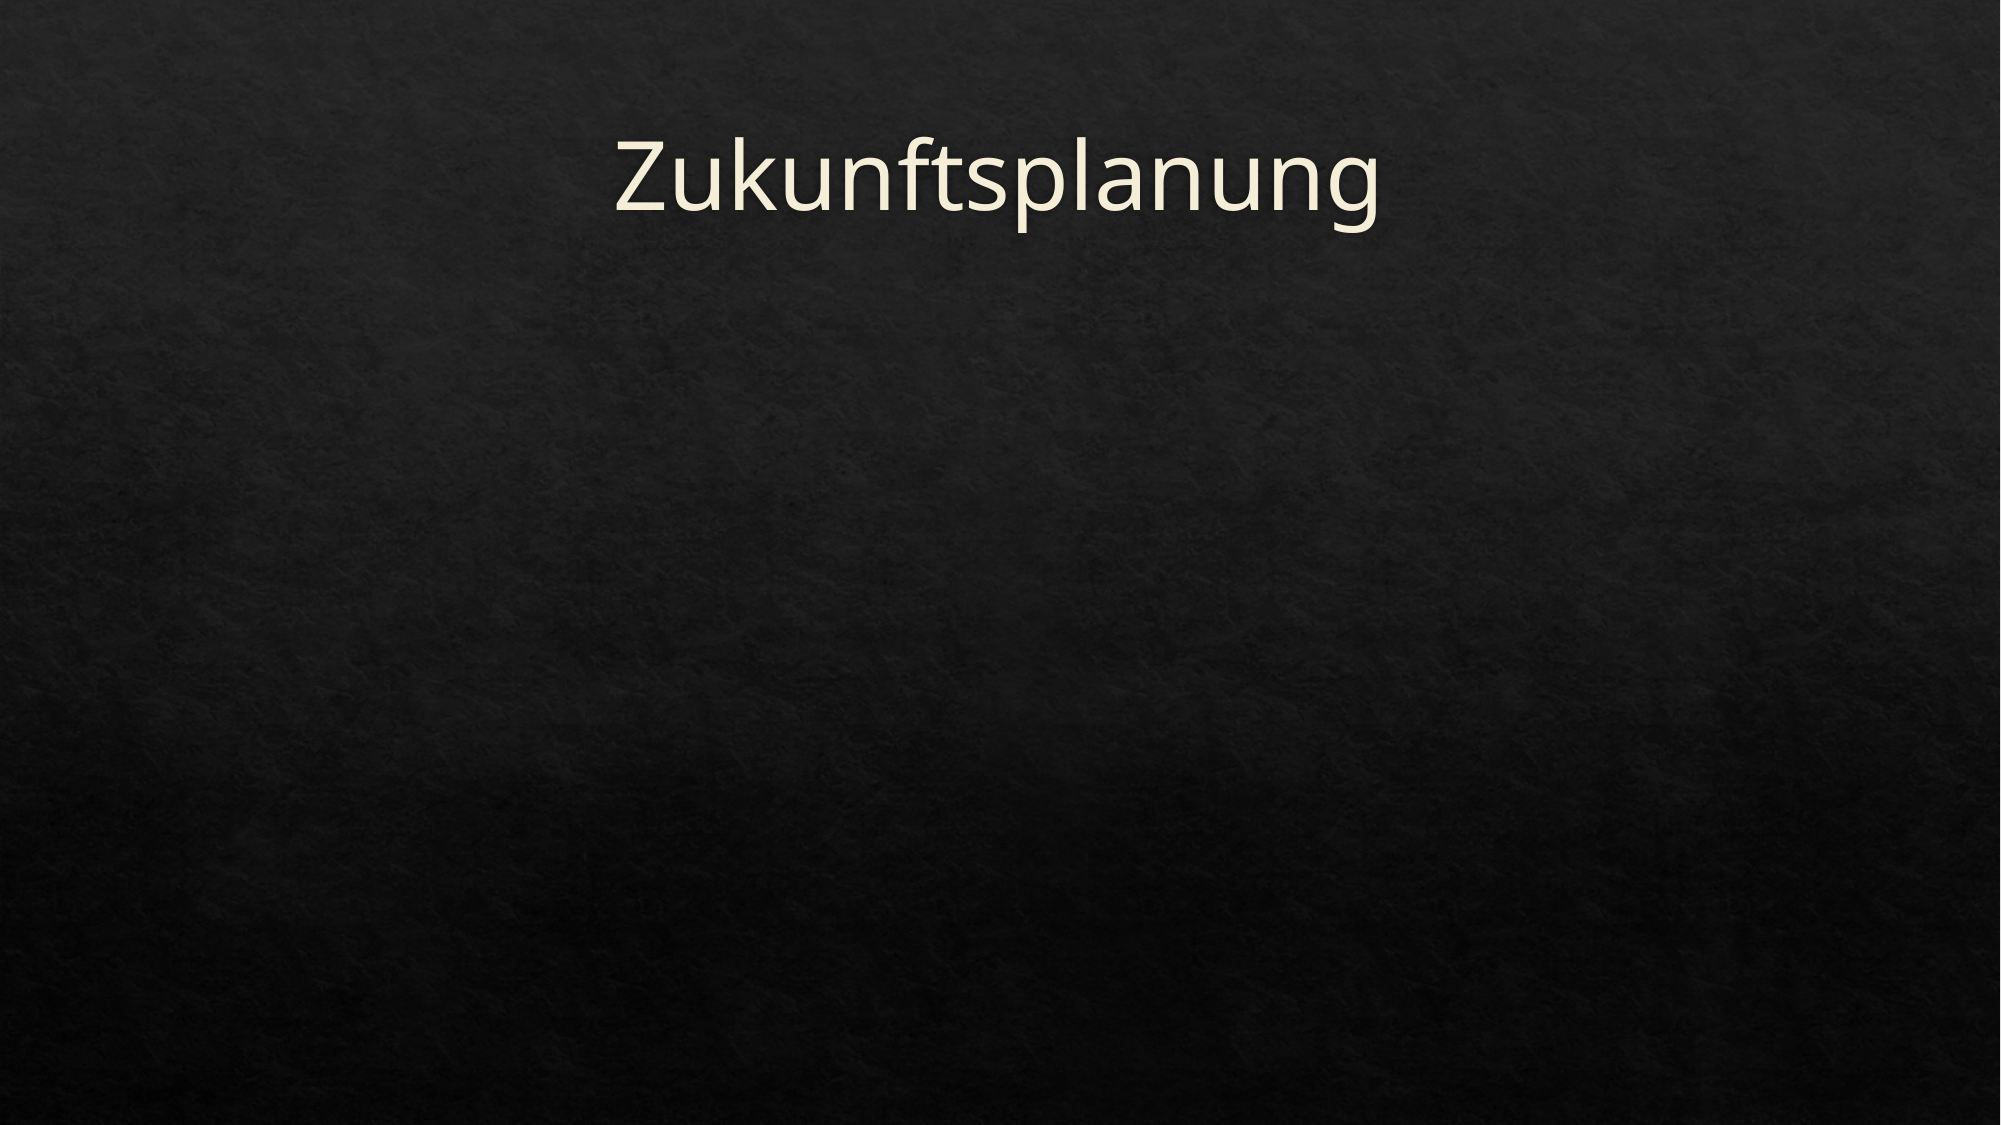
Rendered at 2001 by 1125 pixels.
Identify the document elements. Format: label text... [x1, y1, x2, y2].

title Zukunftsplanung [149, 99, 1849, 260]
